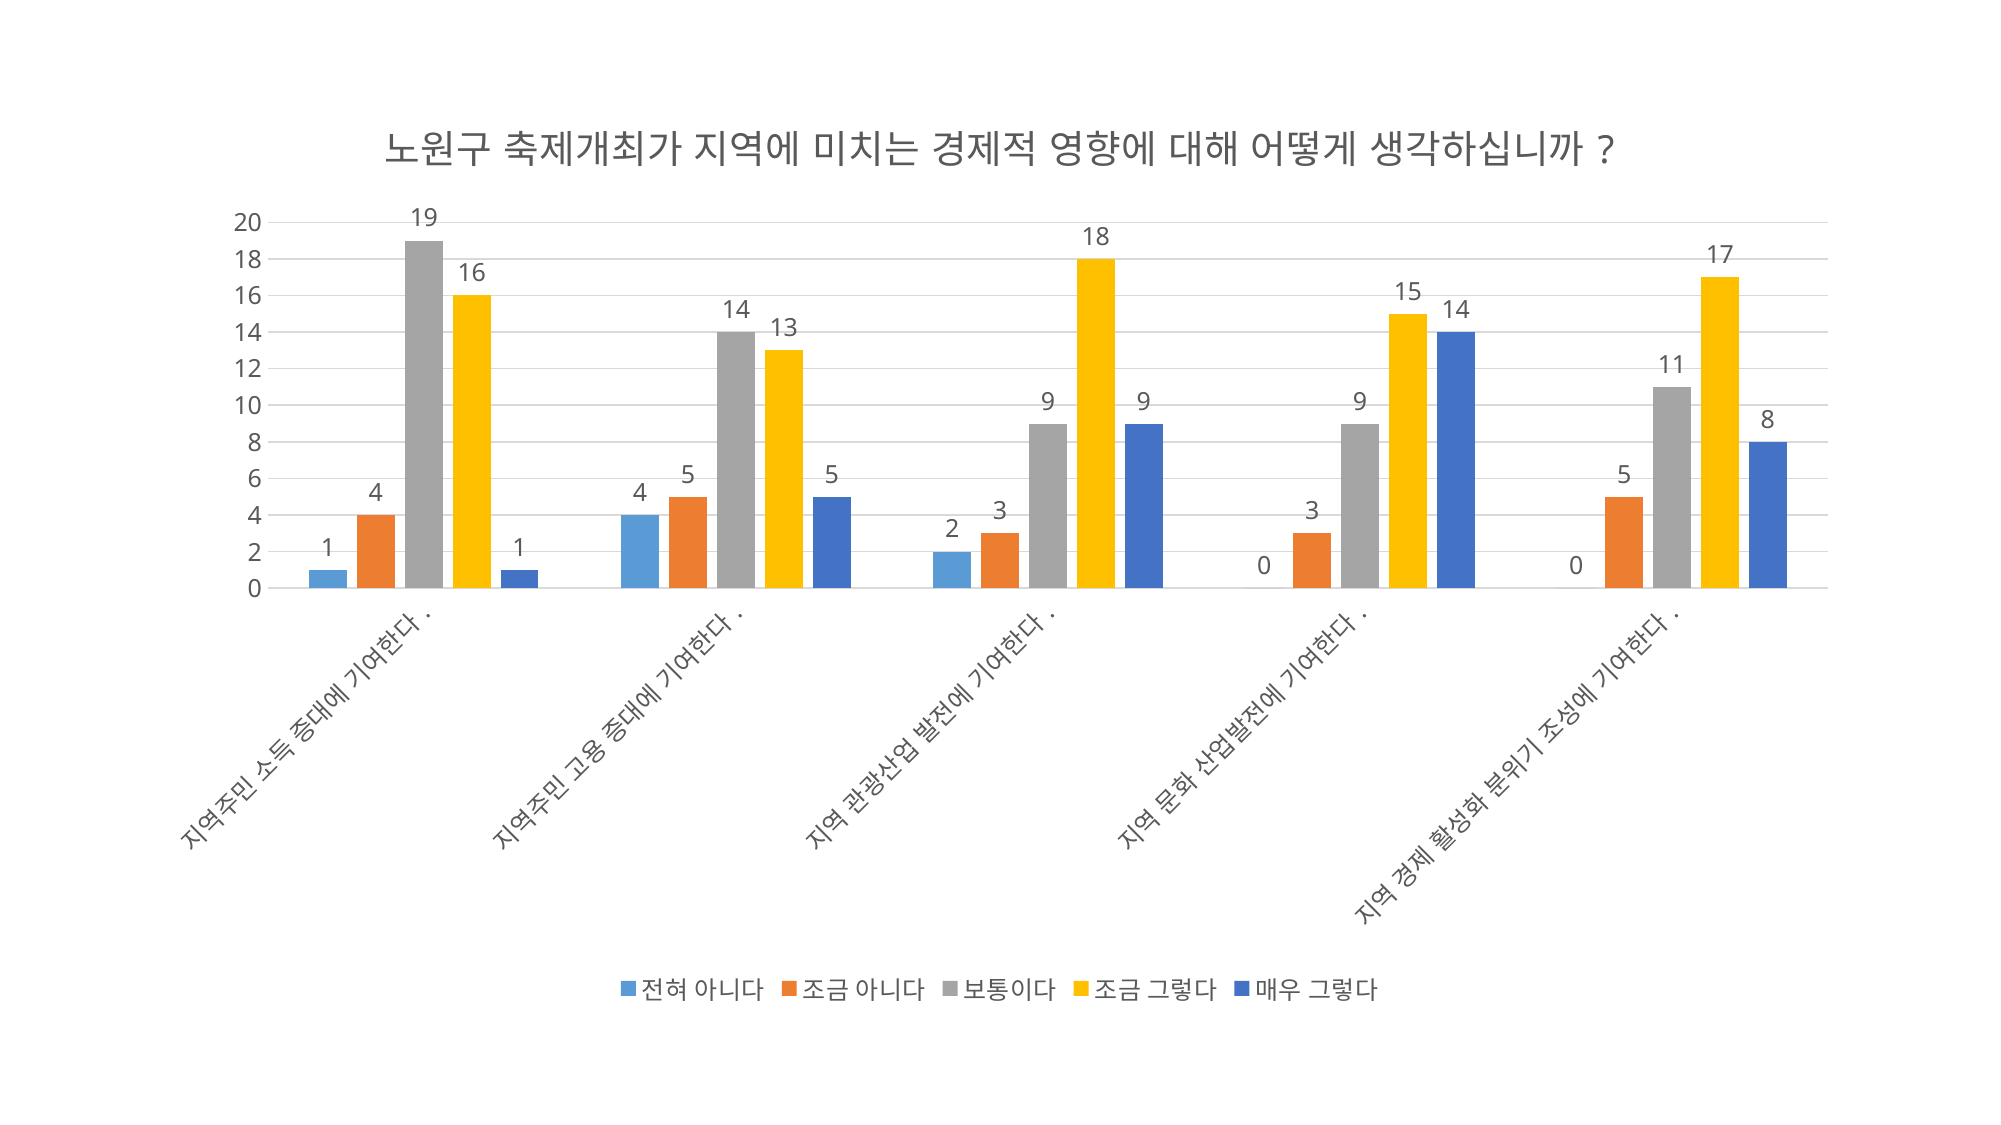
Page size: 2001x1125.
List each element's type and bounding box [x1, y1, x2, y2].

chart [137, 80, 1863, 1014]
